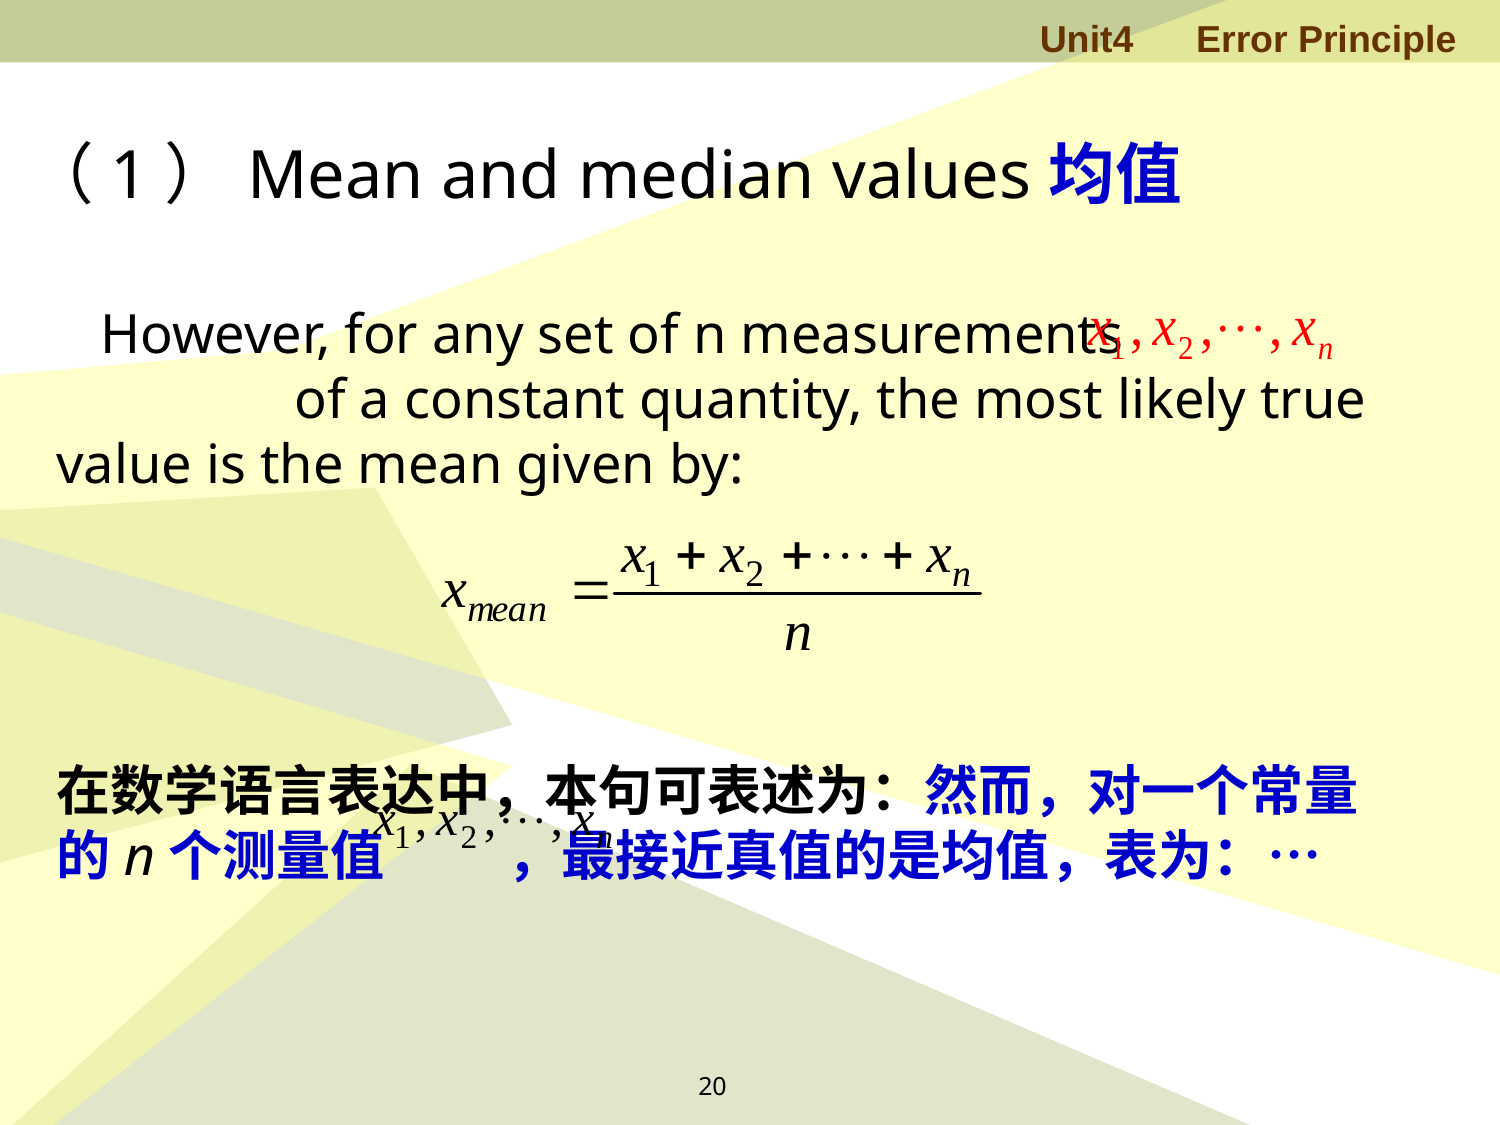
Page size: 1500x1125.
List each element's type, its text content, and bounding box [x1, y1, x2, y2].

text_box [41, 288, 1480, 568]
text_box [429, 516, 992, 667]
slide_number 20 [537, 1062, 888, 1113]
text_box （1）Mean and median values均值 [12, 124, 1197, 220]
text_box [41, 716, 1417, 928]
